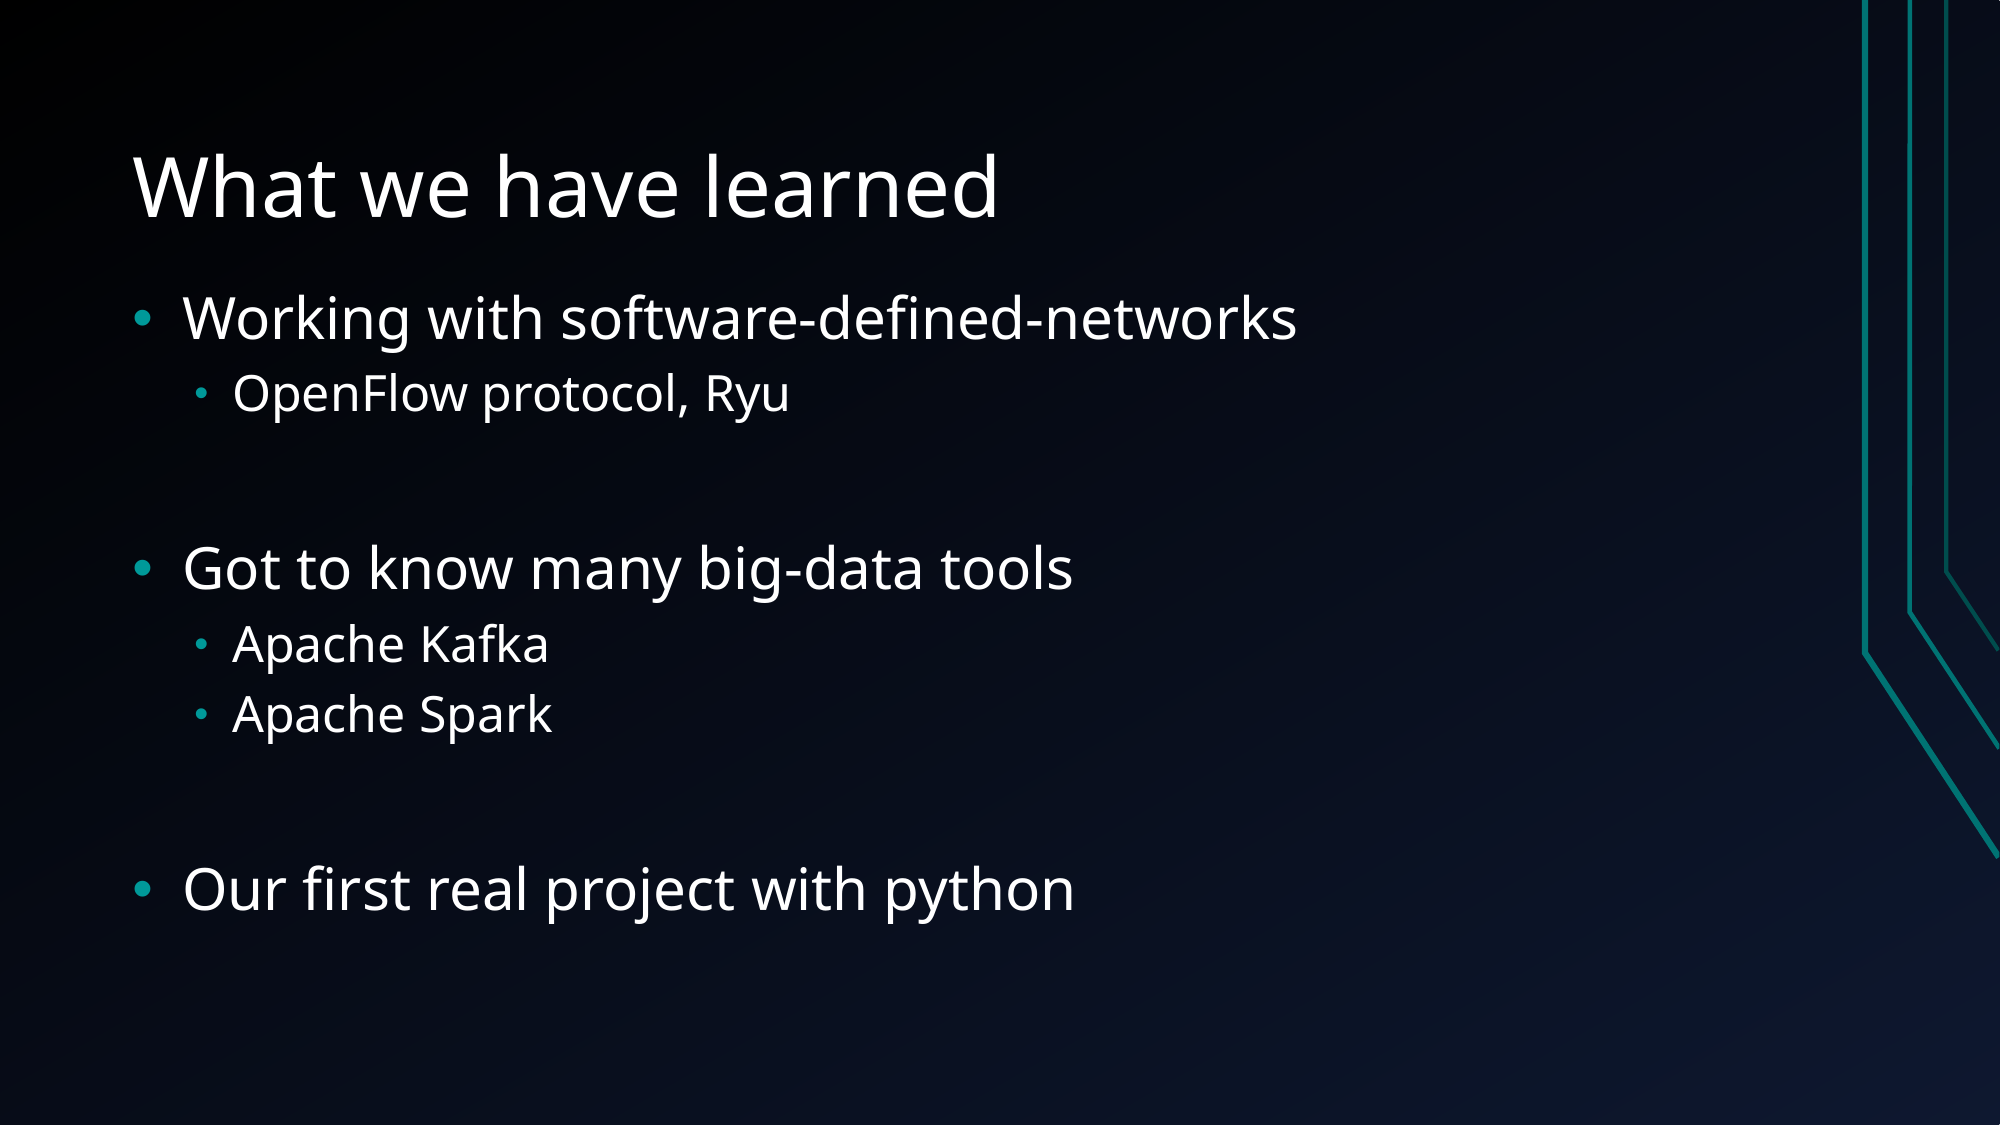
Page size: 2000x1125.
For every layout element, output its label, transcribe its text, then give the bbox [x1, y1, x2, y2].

title What we have learned [112, 45, 1812, 246]
list Working with software-defined-networks OpenFlow protocol, Ryu Got to know many big-data tools Apache Kafka Apache Spark Our first real project with python [112, 279, 1812, 1012]
